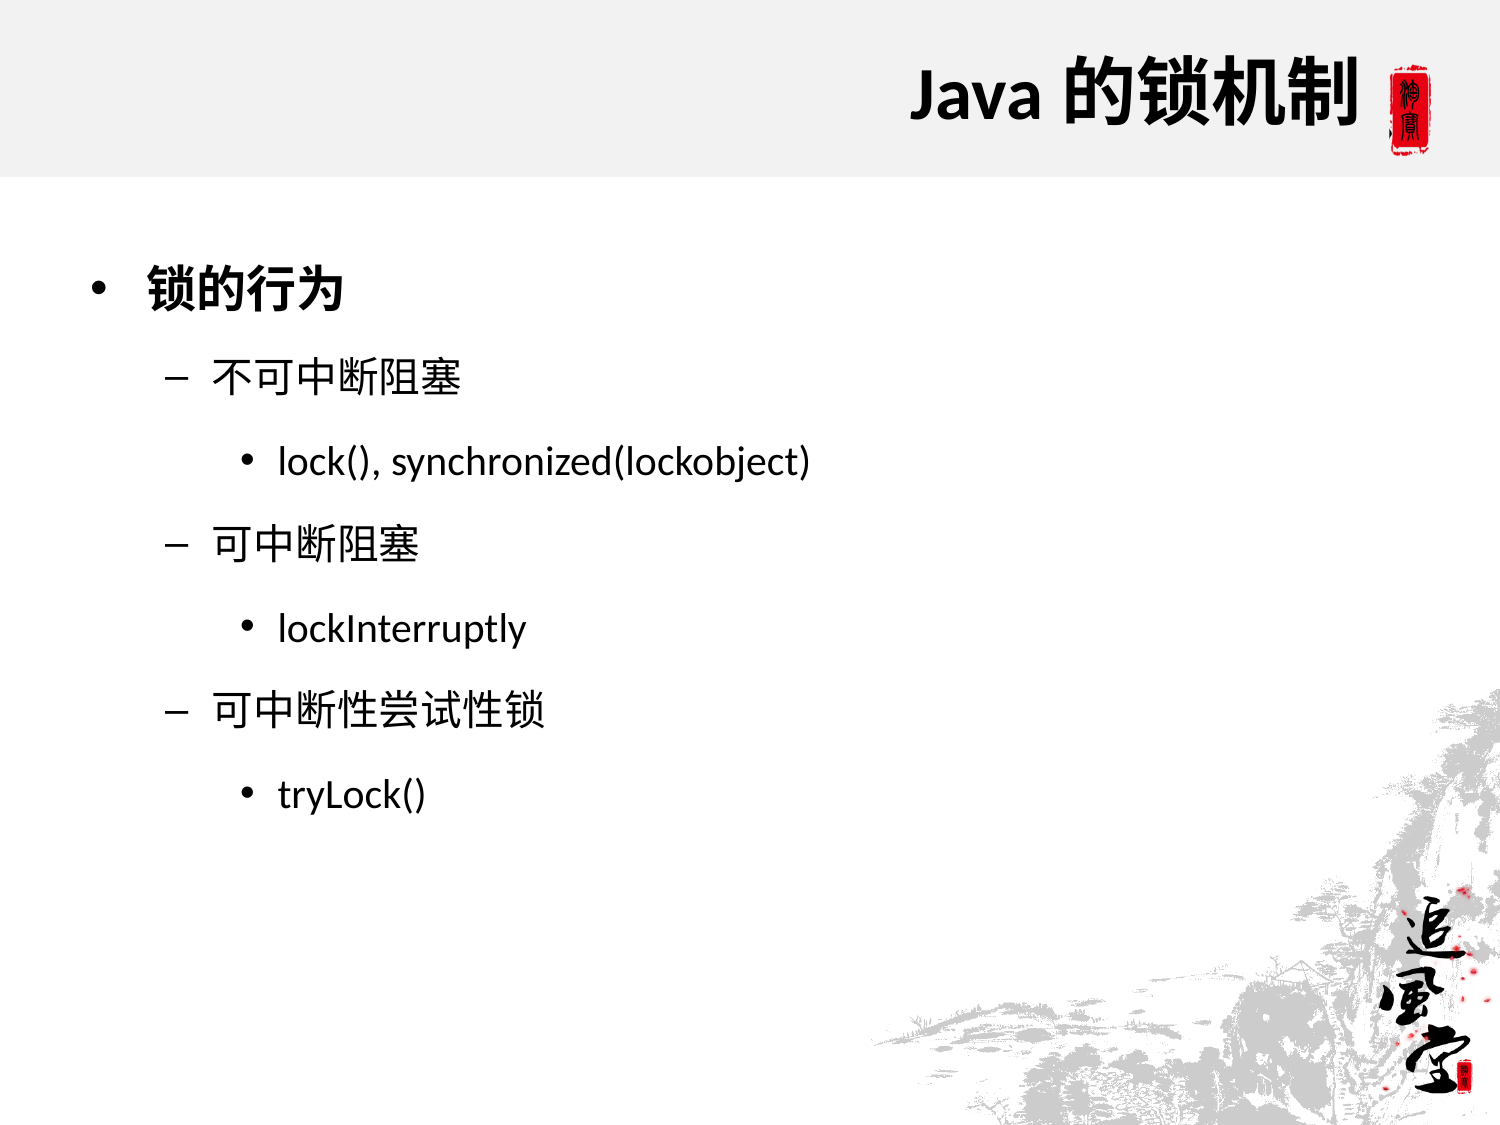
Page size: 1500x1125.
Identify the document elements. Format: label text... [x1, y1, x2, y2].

picture [1376, 887, 1495, 1094]
title Java的锁机制 [75, 25, 1376, 154]
picture [1389, 59, 1440, 156]
list 锁的行为 不可中断阻塞 lock(), synchronized(lockobject) 可中断阻塞 lockInterruptly 可中断性尝试性锁 tryLock() [75, 219, 1425, 1005]
